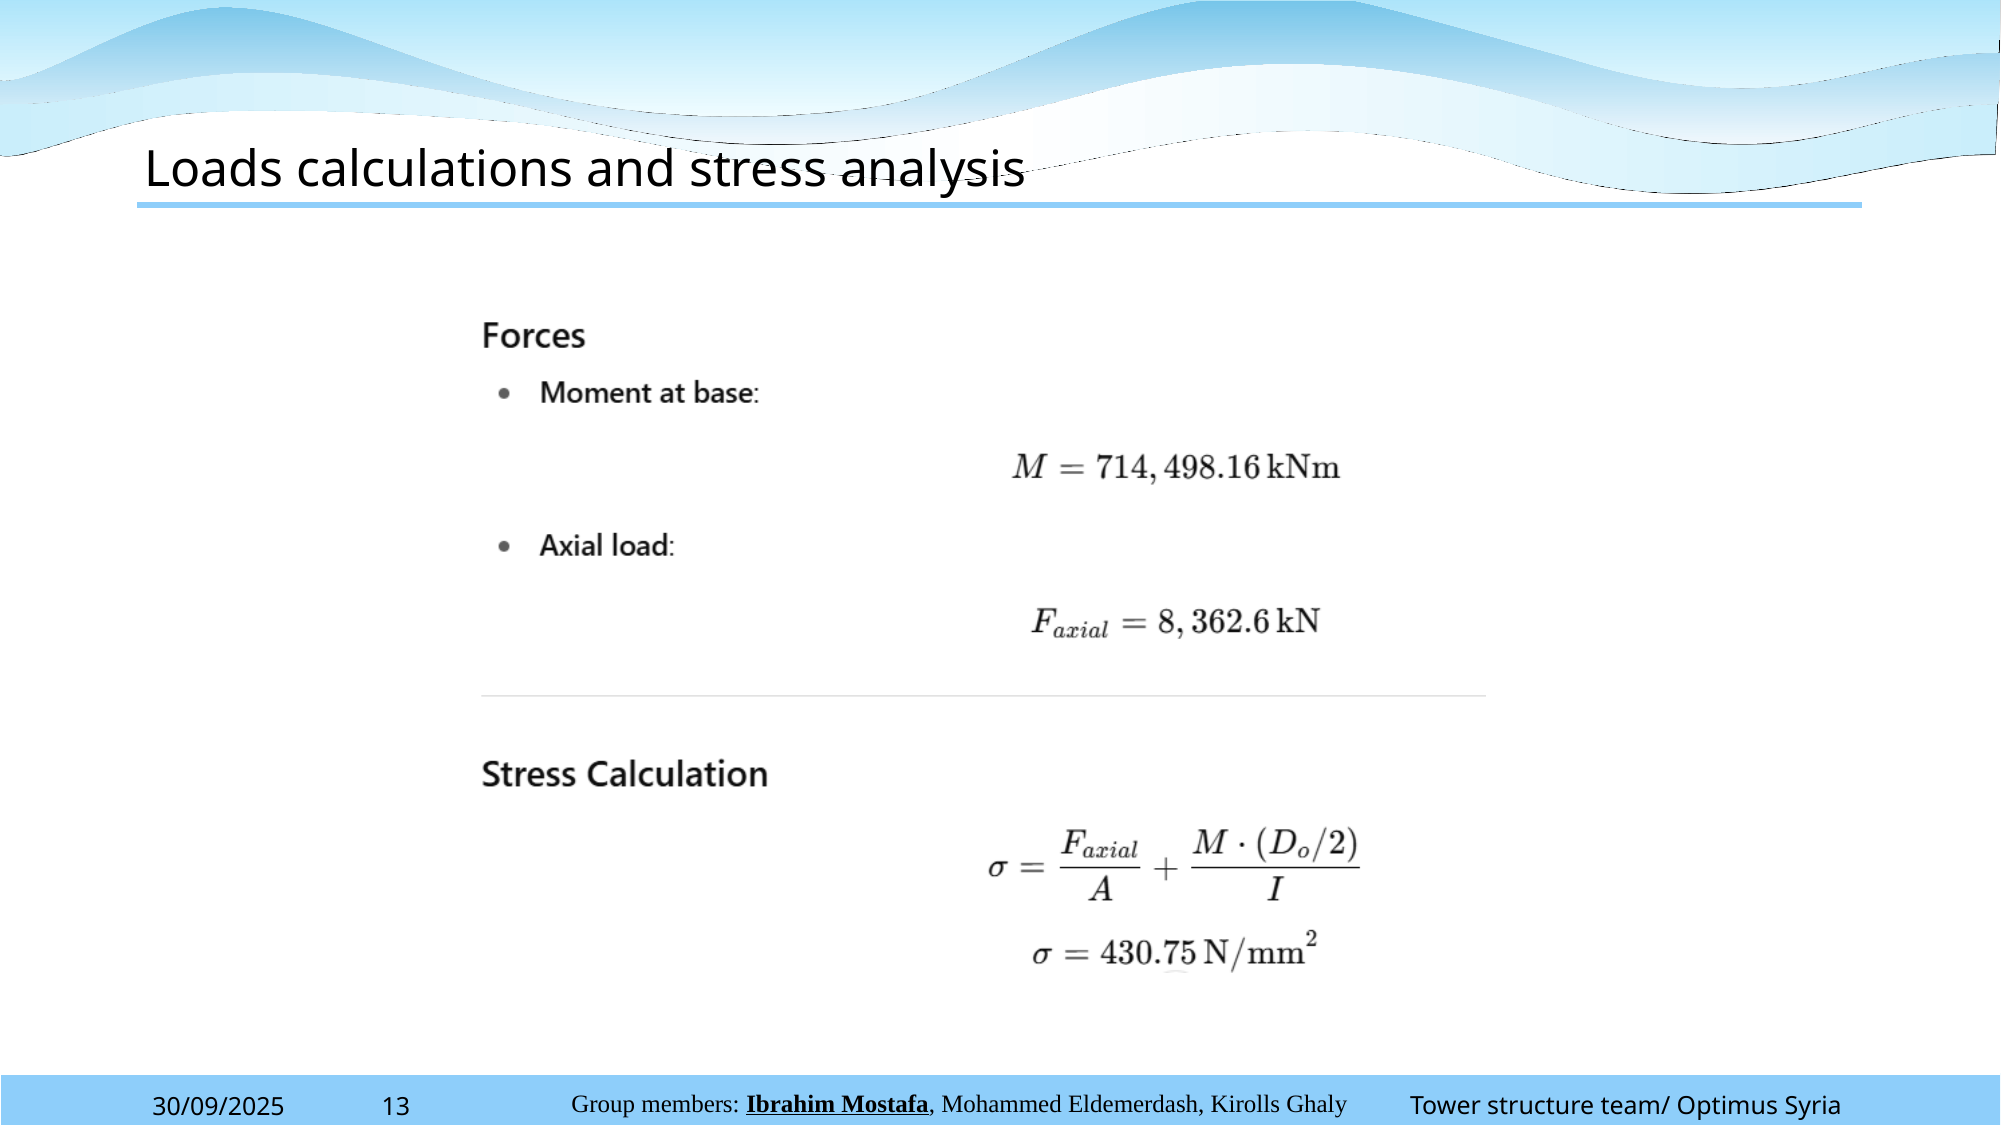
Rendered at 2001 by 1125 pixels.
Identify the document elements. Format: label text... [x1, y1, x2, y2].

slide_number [137, 1075, 320, 1125]
text_box Loads calculations and stress analysis [129, 129, 1042, 204]
text_box Tower structure team/ Optimus Syria [1390, 1074, 1863, 1125]
slide_number 13 [320, 1077, 473, 1125]
picture [459, 301, 1487, 973]
text_box Group members: Ibrahim Mostafa, Mohammed Eldemerdash, Kirolls Ghaly [460, 1079, 1459, 1125]
